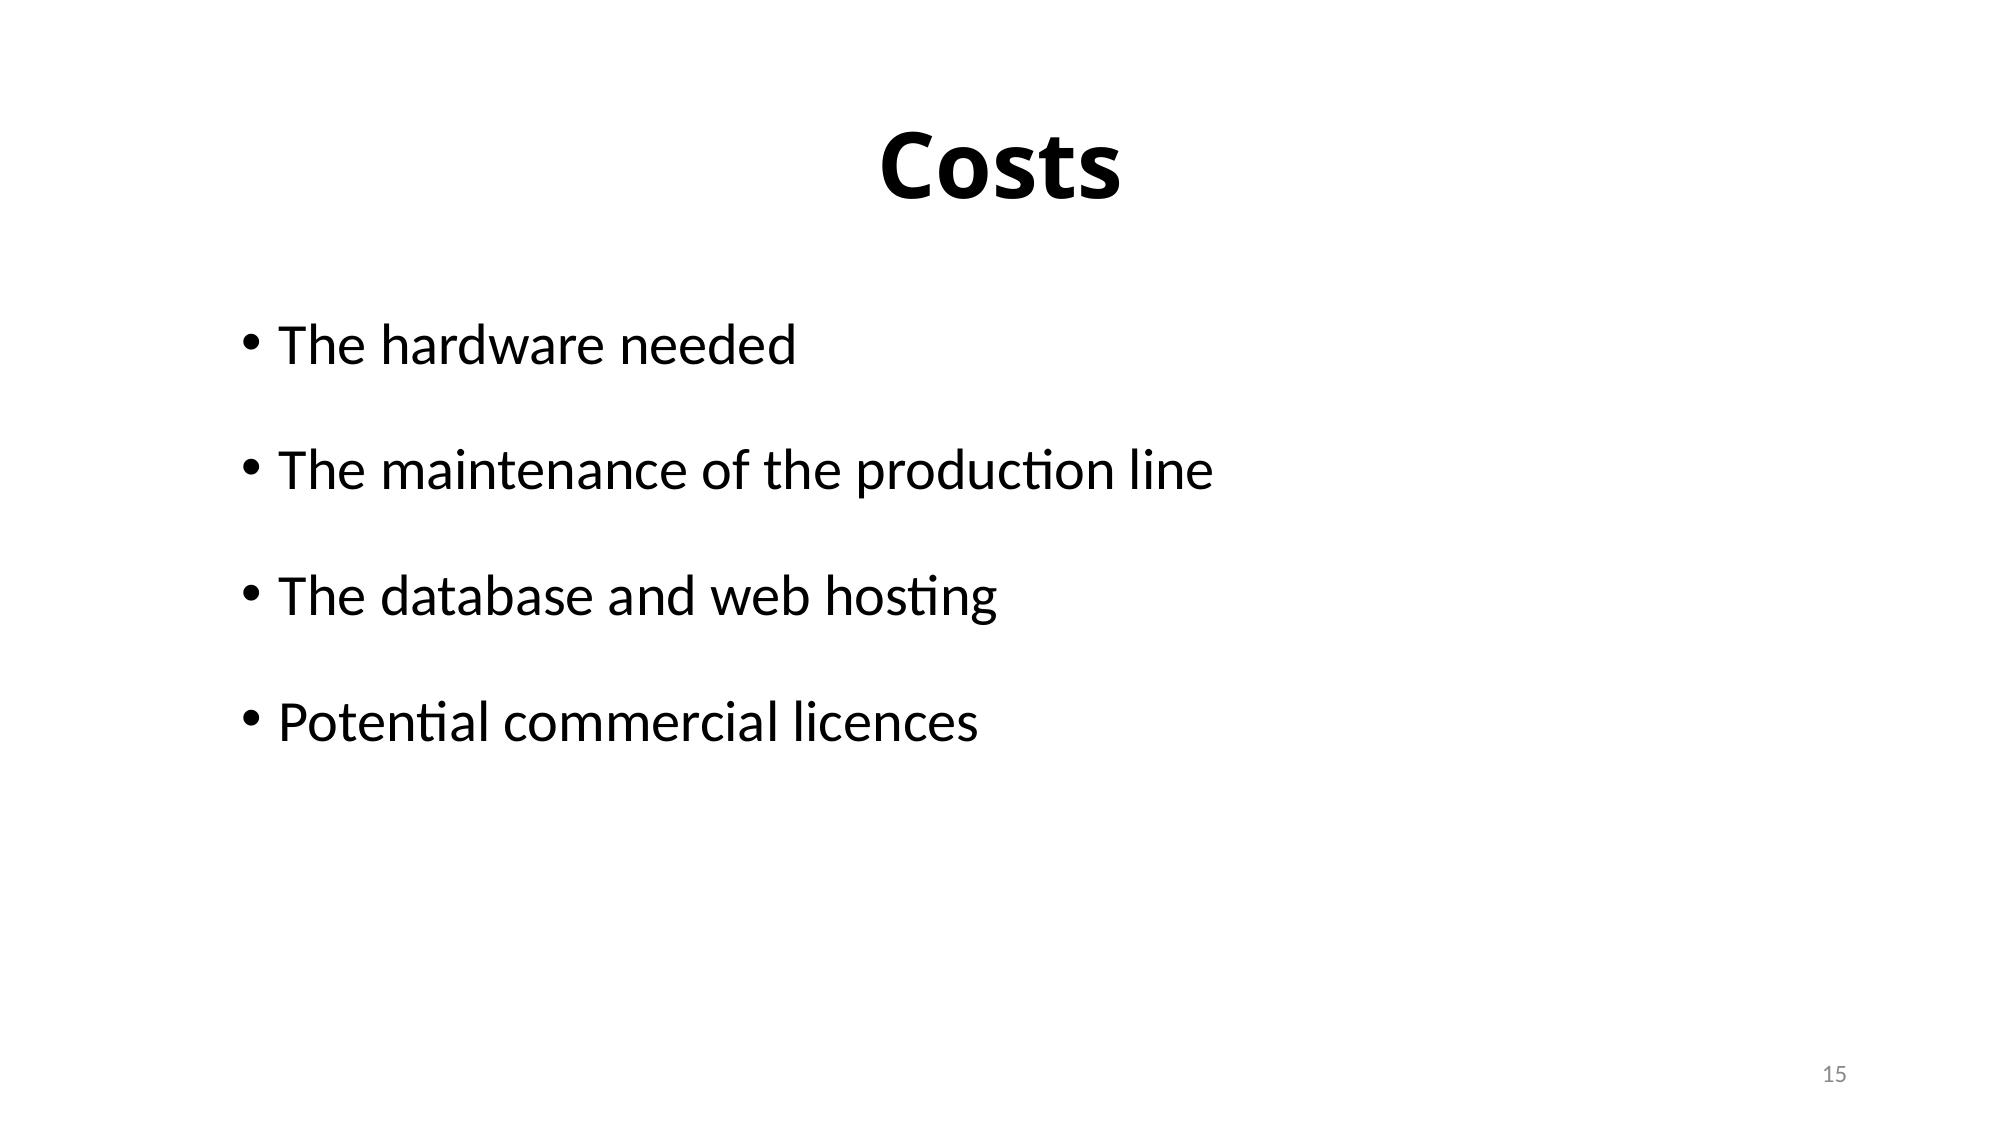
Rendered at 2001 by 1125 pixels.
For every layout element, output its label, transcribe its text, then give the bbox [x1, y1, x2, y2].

slide_number 15 [1412, 1042, 1863, 1103]
title Costs [205, 60, 1795, 278]
list The hardware needed The maintenance of the production line The database and web hosting Potential commercial licences [226, 263, 1637, 862]
